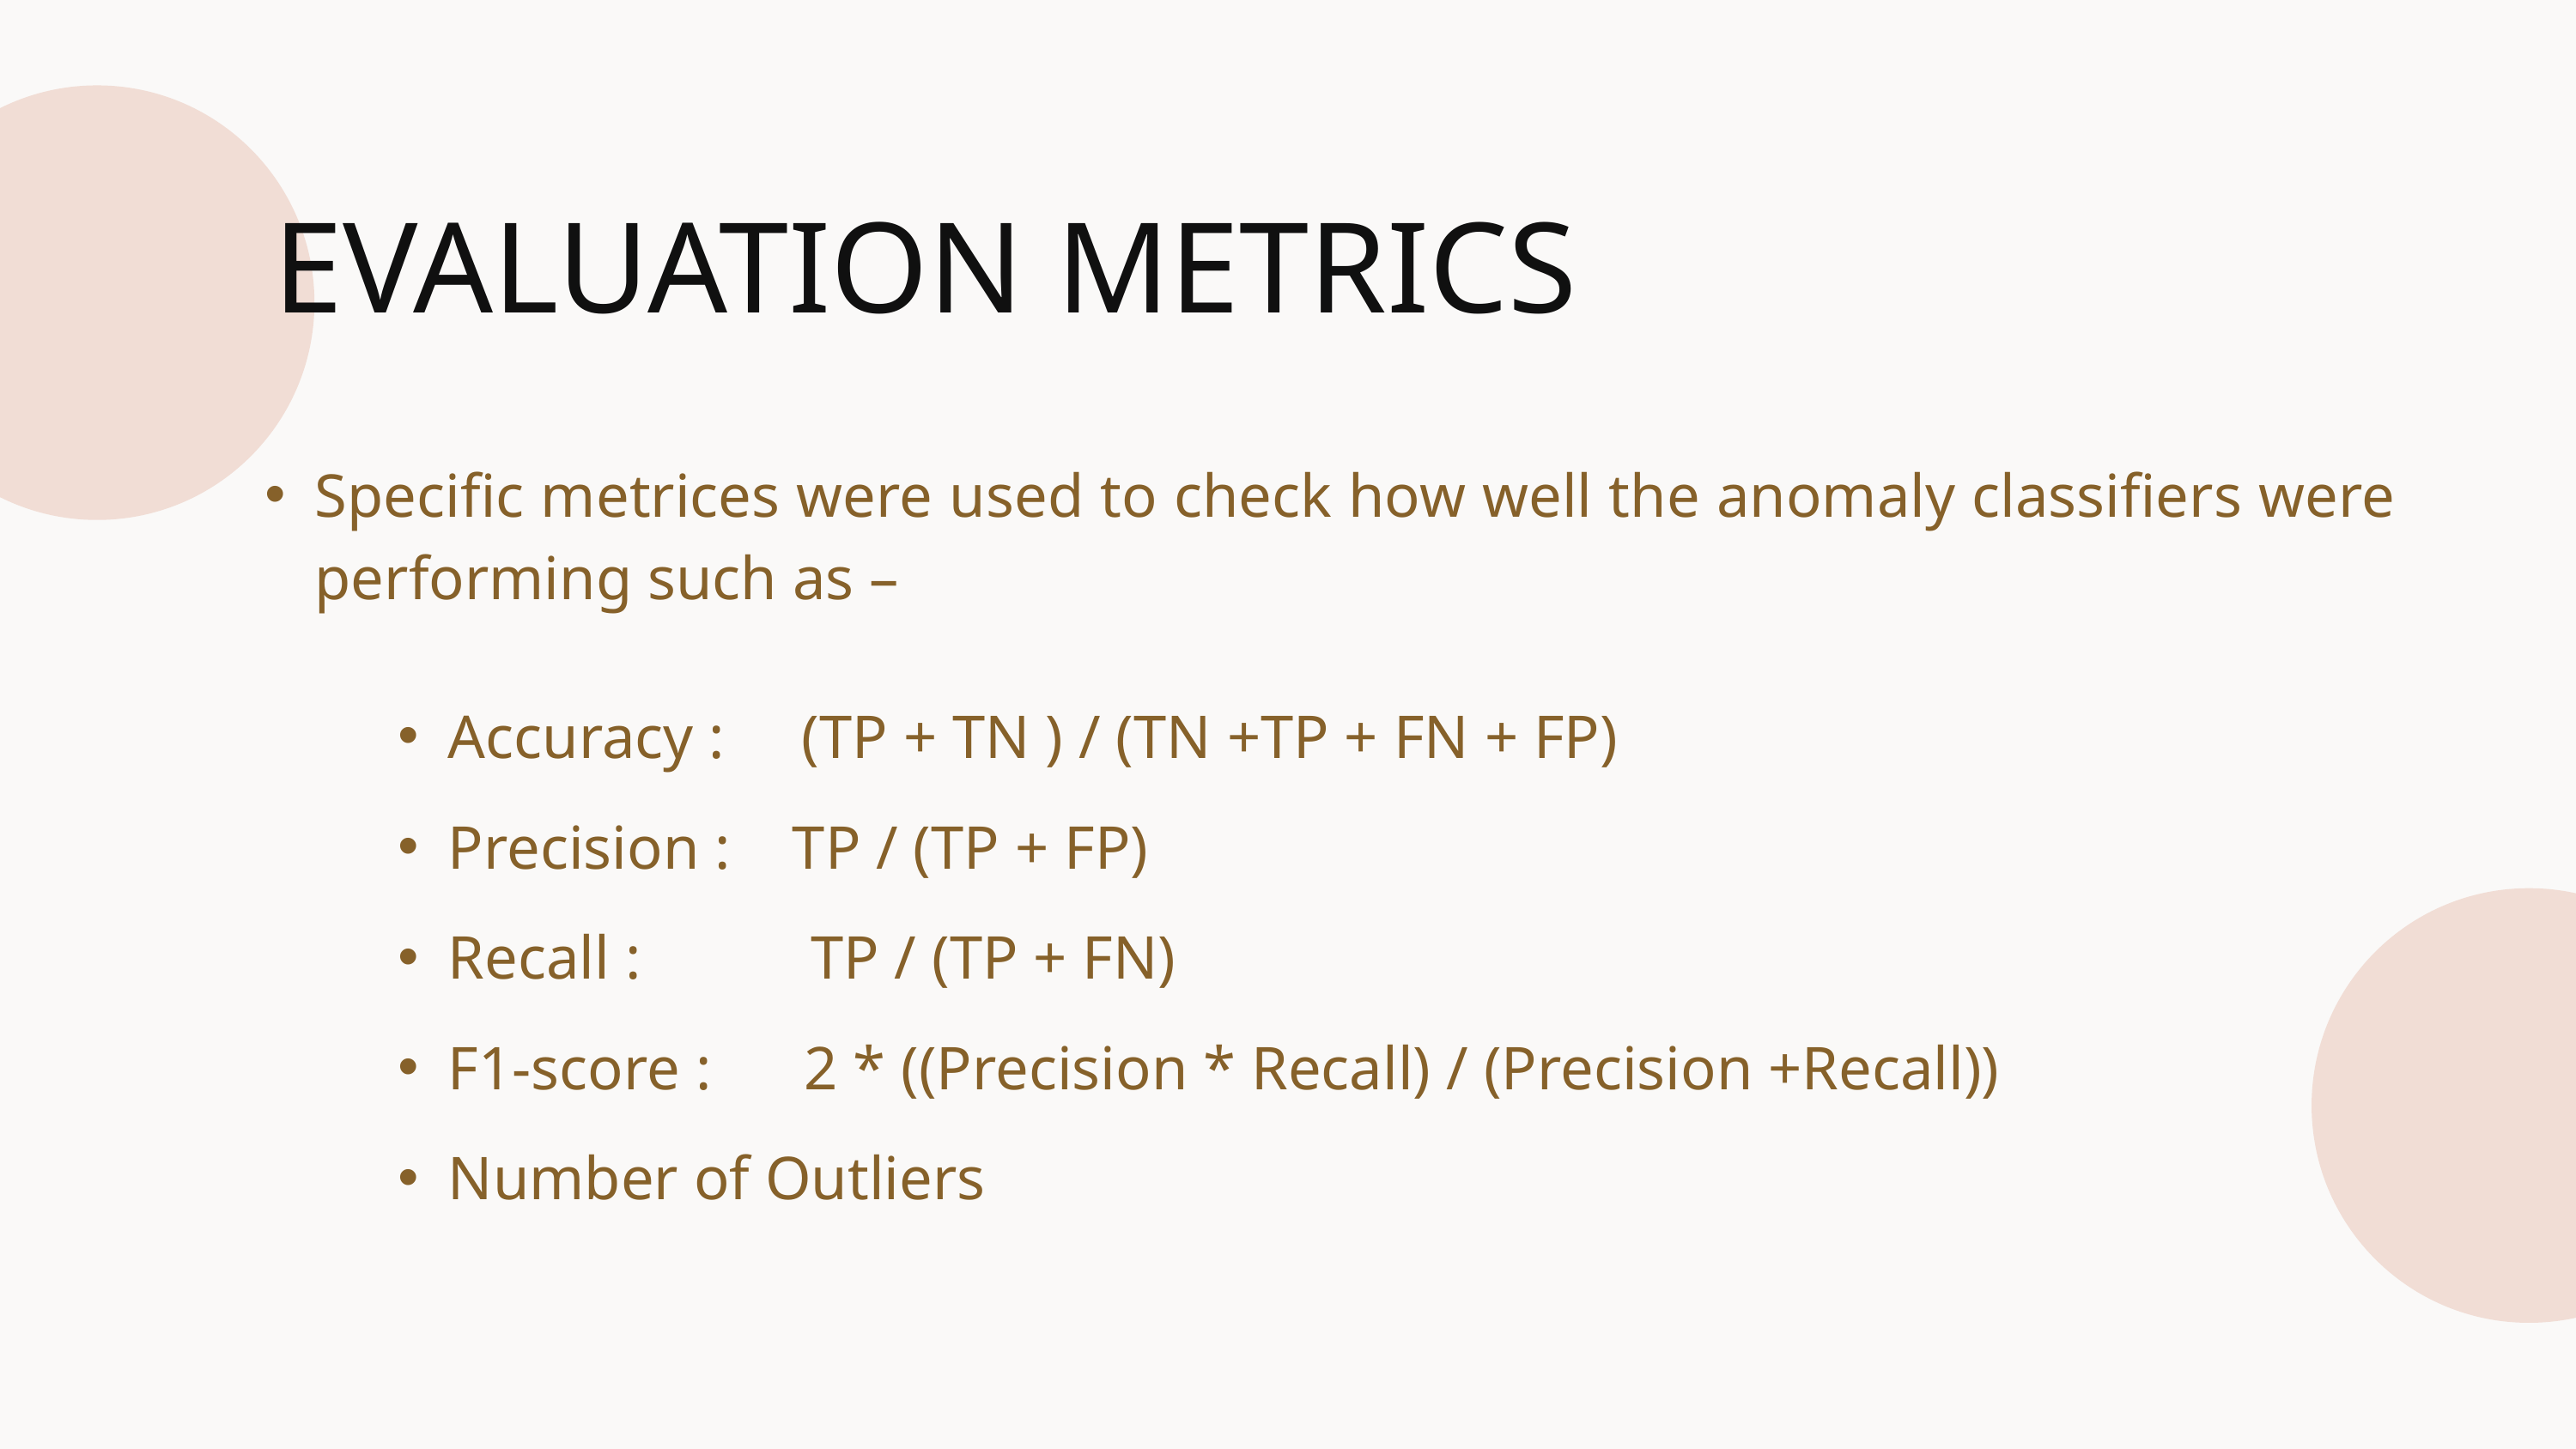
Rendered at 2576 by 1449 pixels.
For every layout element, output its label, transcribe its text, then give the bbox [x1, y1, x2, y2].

text_box EVALUATION METRICS [319, 187, 1775, 338]
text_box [0, 85, 315, 520]
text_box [2311, 888, 2576, 1324]
text_box Accuracy : (TP + TN ) / (TN +TP + FN + FP) Precision : TP / (TP + FP) Recall : TP / (TP + FN) F1-score : 2 * ((Precision * Recall) / (Precision +Recall)) Number of Outliers [347, 659, 2530, 1212]
text_box Specific metrices were used to check how well the anomaly classifiers were performing such as – [214, 446, 2397, 612]
